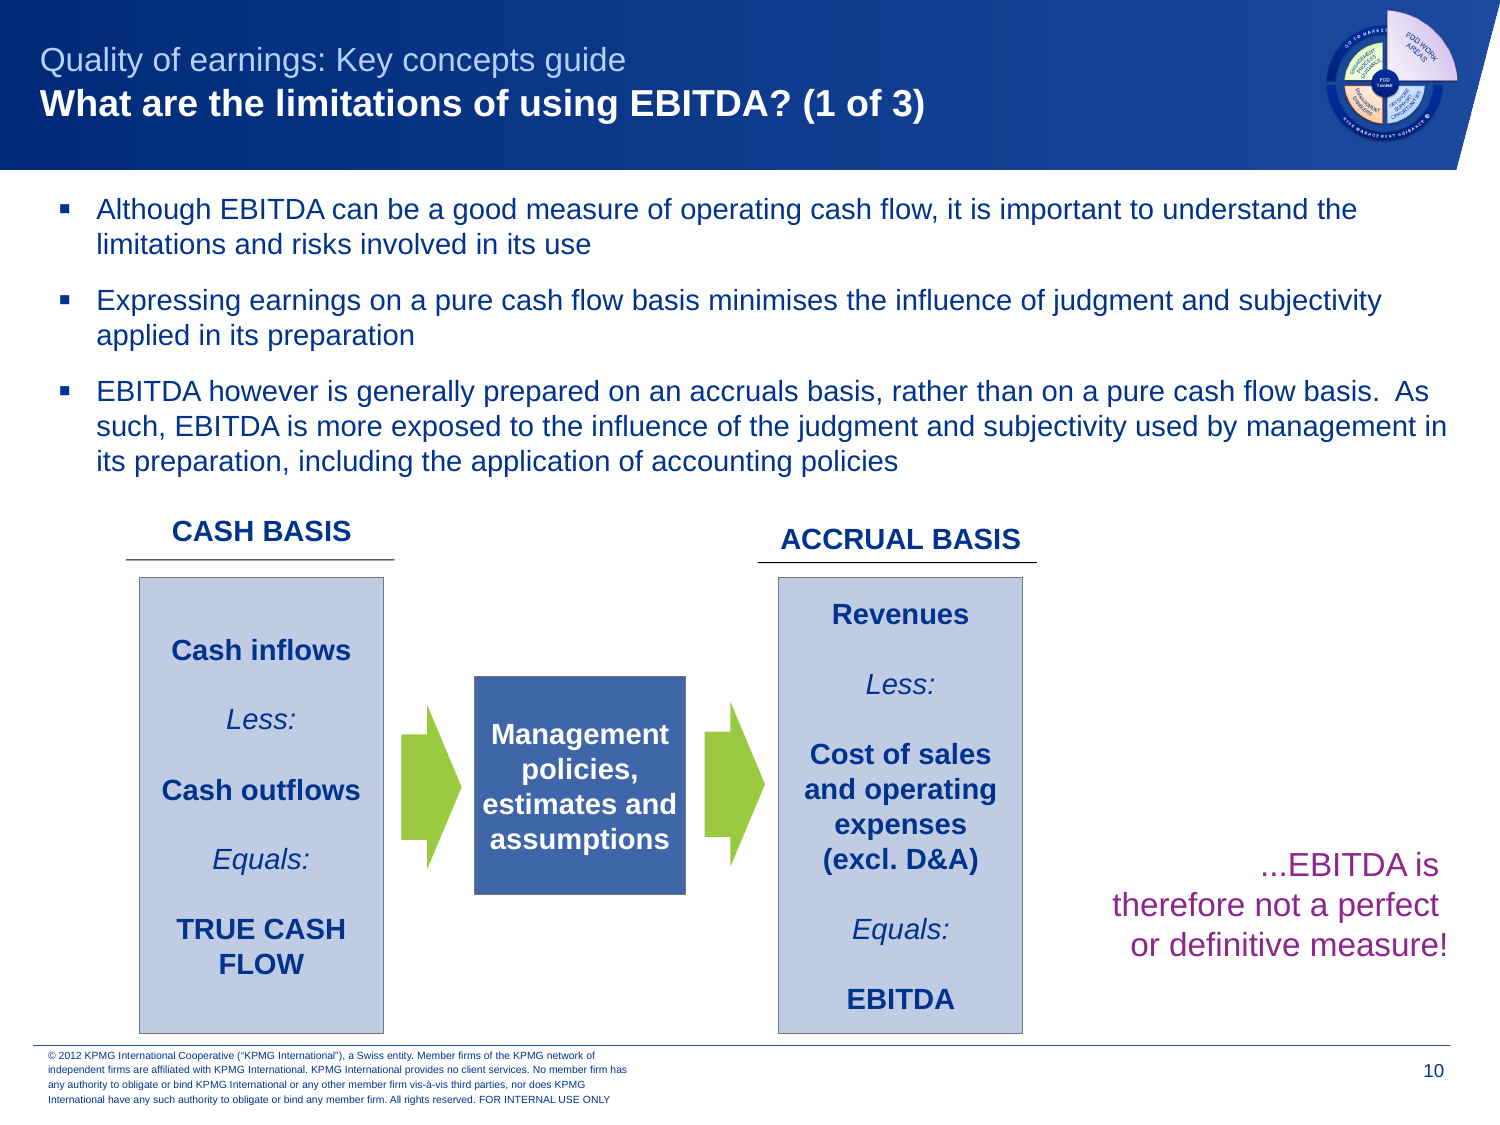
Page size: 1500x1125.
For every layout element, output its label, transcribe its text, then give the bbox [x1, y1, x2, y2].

list Although EBITDA can be a good measure of operating cash flow, it is important to understand the limitations and risks involved in its use Expressing earnings on a pure cash flow basis minimises the influence of judgment and subjectivity applied in its preparation EBITDA however is generally prepared on an accruals basis, rather than on a pure cash flow basis. As such, EBITDA is more exposed to the influence of the judgment and subjectivity used by management in its preparation, including the application of accounting policies [58, 190, 1454, 455]
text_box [112, 506, 1056, 1034]
text_box ...EBITDA is therefore not a perfect or definitive measure! [1097, 796, 1449, 1033]
text_box Quality of earnings: Key concepts guide What are the limitations of using EBITDA? (1 of 3) [24, 0, 1500, 162]
picture [1323, 8, 1460, 144]
